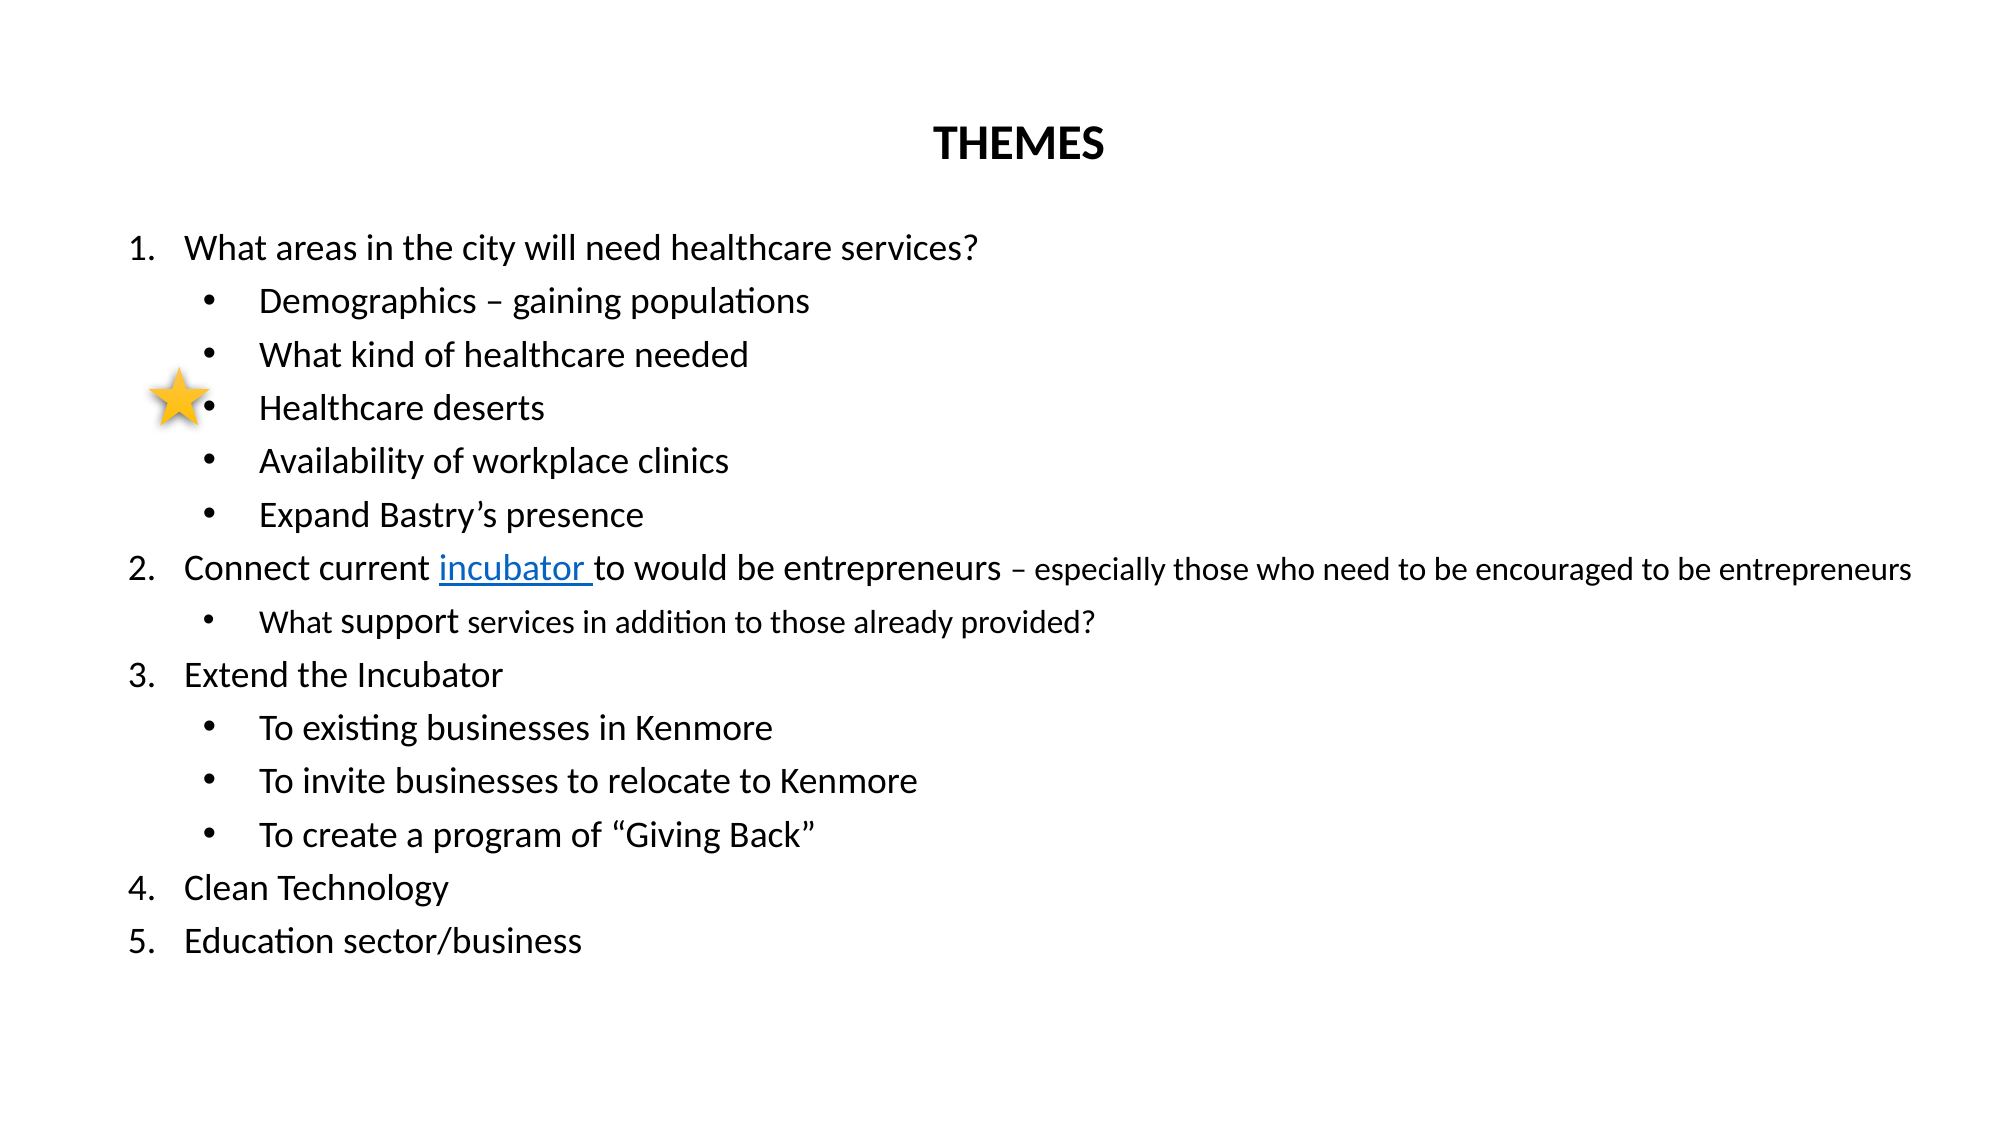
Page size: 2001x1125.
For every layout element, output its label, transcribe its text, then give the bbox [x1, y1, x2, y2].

text_box THEMES [271, 102, 1768, 177]
text_box What areas in the city will need healthcare services? Demographics – gaining populations What kind of healthcare needed Healthcare deserts Availability of workplace clinics Expand Bastry’s presence Connect current incubator to would be entrepreneurs – especially those who need to be encouraged to be entrepreneurs What support services in addition to those already provided? Extend the Incubator To existing businesses in Kenmore To invite businesses to relocate to Kenmore To create a program of “Giving Back” Clean Technology Education sector/business [113, 215, 1950, 1023]
text_box [148, 366, 210, 426]
